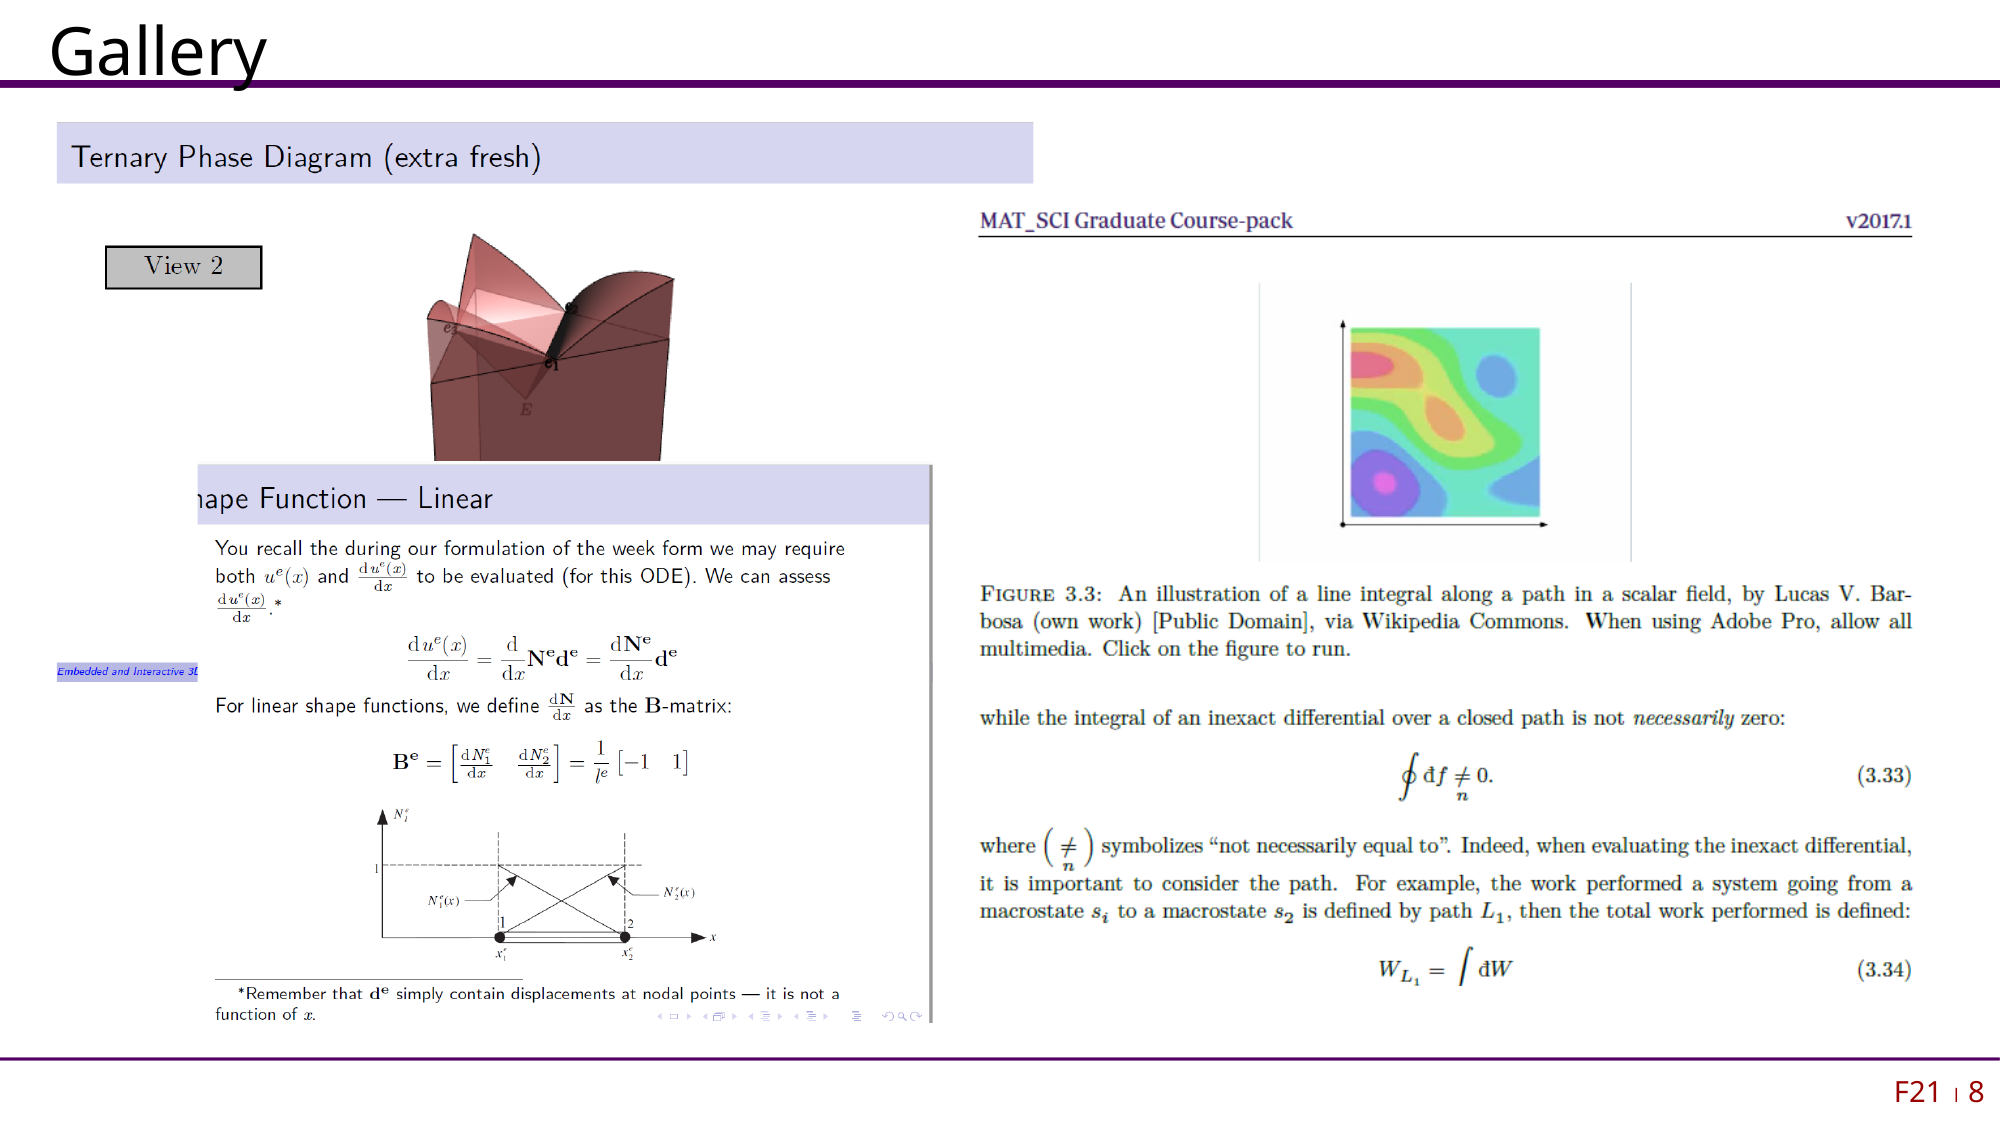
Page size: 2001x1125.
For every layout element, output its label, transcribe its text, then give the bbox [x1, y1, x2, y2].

title Gallery [33, 7, 2000, 83]
picture [56, 122, 1944, 1024]
